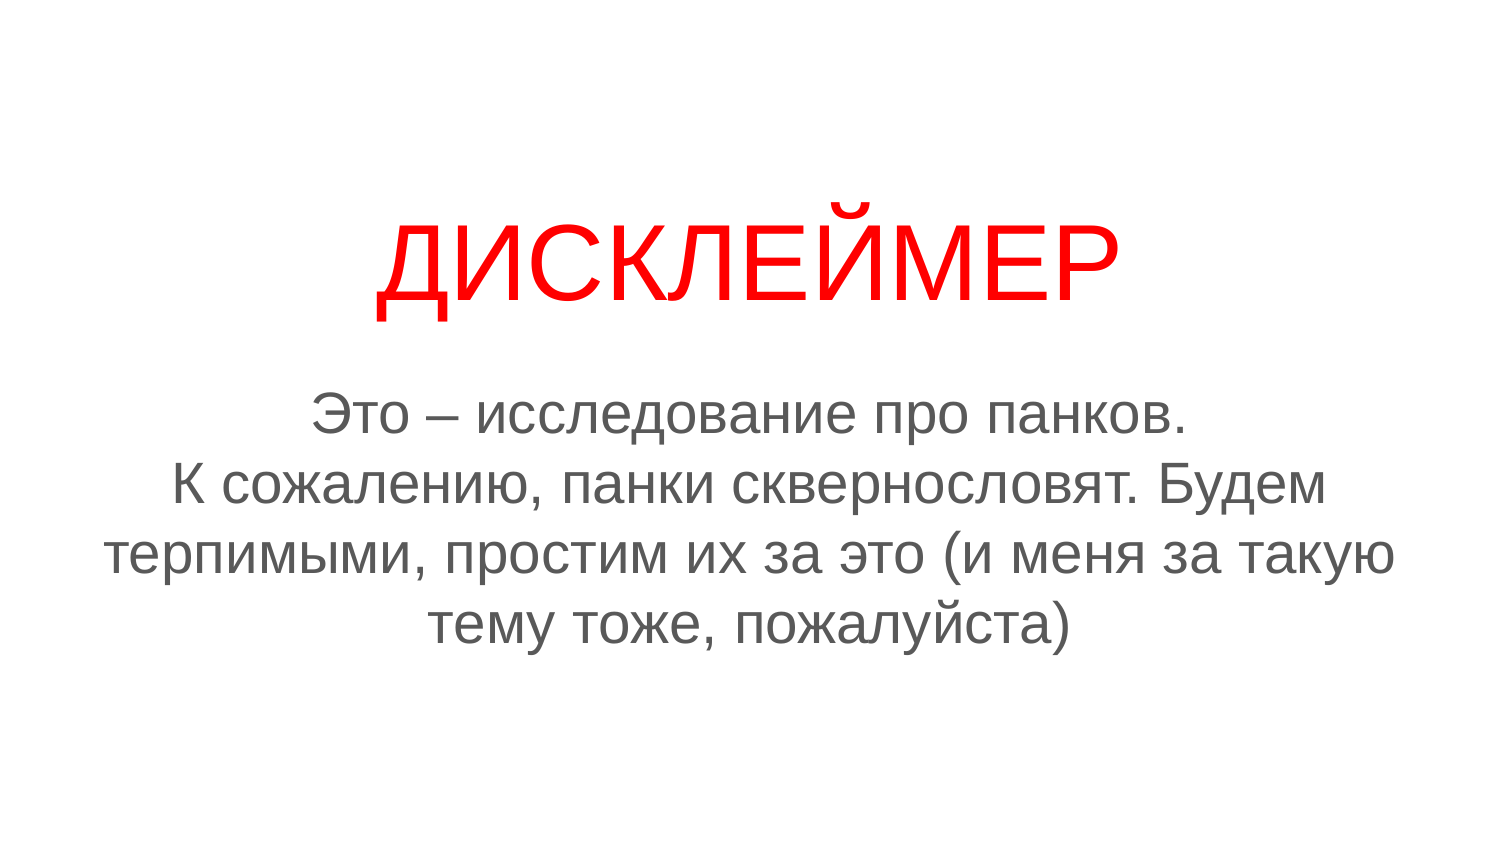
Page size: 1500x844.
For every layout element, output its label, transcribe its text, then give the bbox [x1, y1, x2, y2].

title ДИСКЛЕЙМЕР [51, 0, 1449, 337]
subtitle Это – исследование про панков. К сожалению, панки сквернословят. Будем терпимыми, простим их за это (и меня за такую тему тоже, пожалуйста) [51, 360, 1449, 686]
